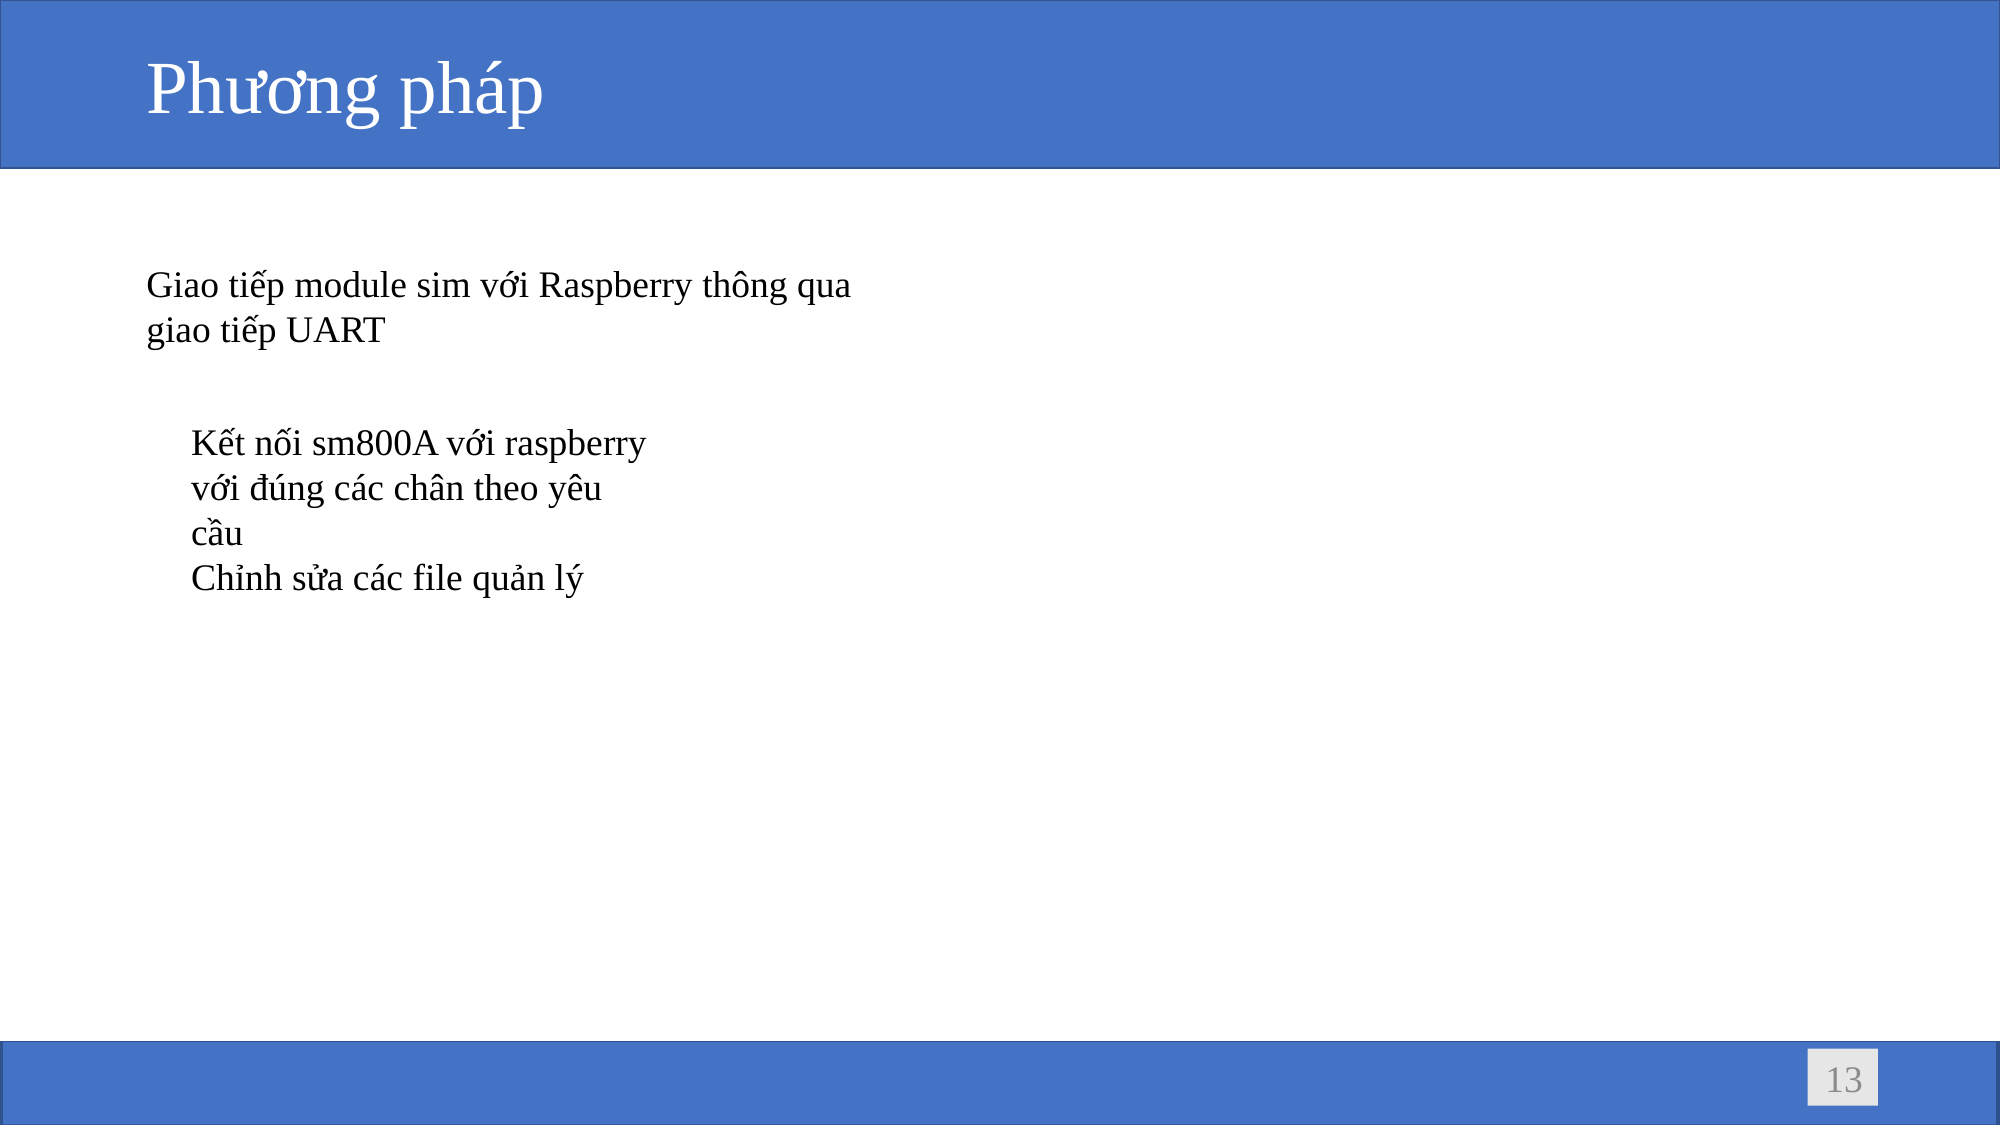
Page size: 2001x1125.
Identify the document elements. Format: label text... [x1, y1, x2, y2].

text_box Kết nối sm800A với raspberry với đúng các chân theo yêu cầu Chỉnh sửa các file quản lý [176, 410, 674, 606]
text_box Phương pháp [131, 31, 614, 136]
text_box Giao tiếp module sim với Raspberry thông qua giao tiếp UART [131, 252, 869, 358]
text_box [0, 0, 2000, 169]
picture [0, 1041, 2000, 1125]
